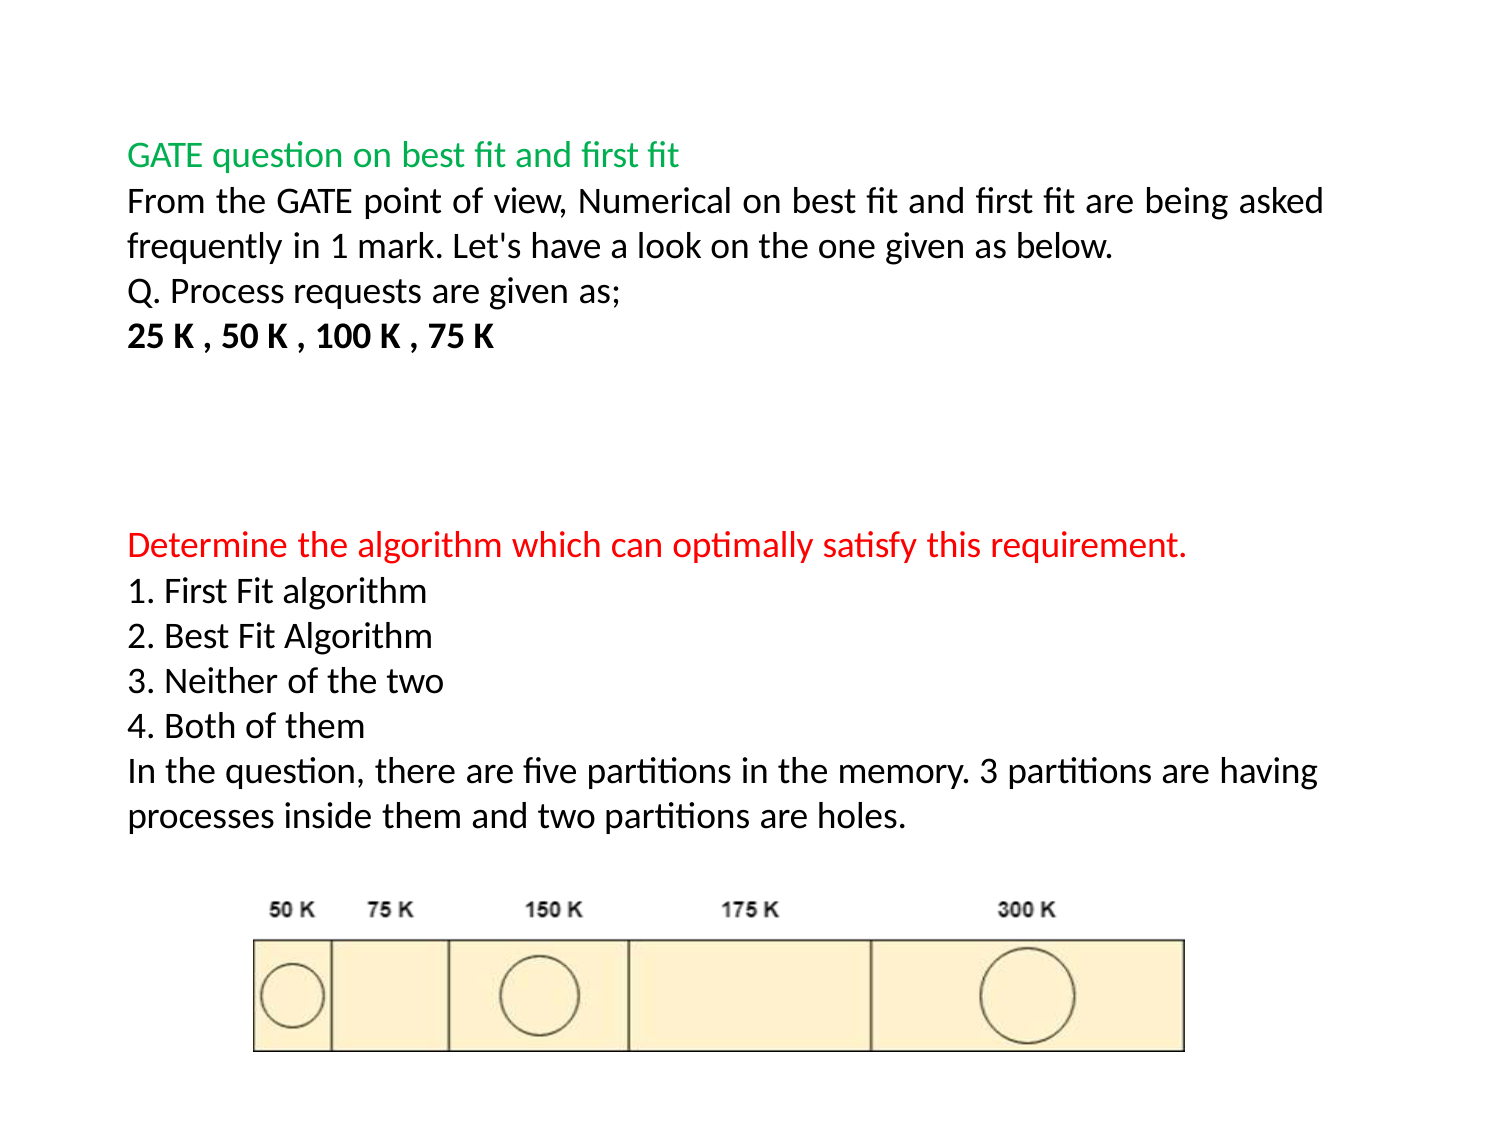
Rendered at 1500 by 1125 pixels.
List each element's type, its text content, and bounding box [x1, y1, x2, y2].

text_box Determine the algorithm which can optimally satisfy this requirement. First Fit algorithm Best Fit Algorithm Neither of the two Both of them In the question, there are five partitions in the memory. 3 partitions are having processes inside them and two partitions are holes. [125, 518, 1328, 836]
text_box GATE question on best fit and first fit From the GATE point of view, Numerical on best fit and first fit are being asked frequently in 1 mark. Let's have a look on the one given as below. Q. Process requests are given as; 25 K , 50 K , 100 K , 75 K [125, 128, 1340, 356]
picture [253, 900, 1186, 1052]
